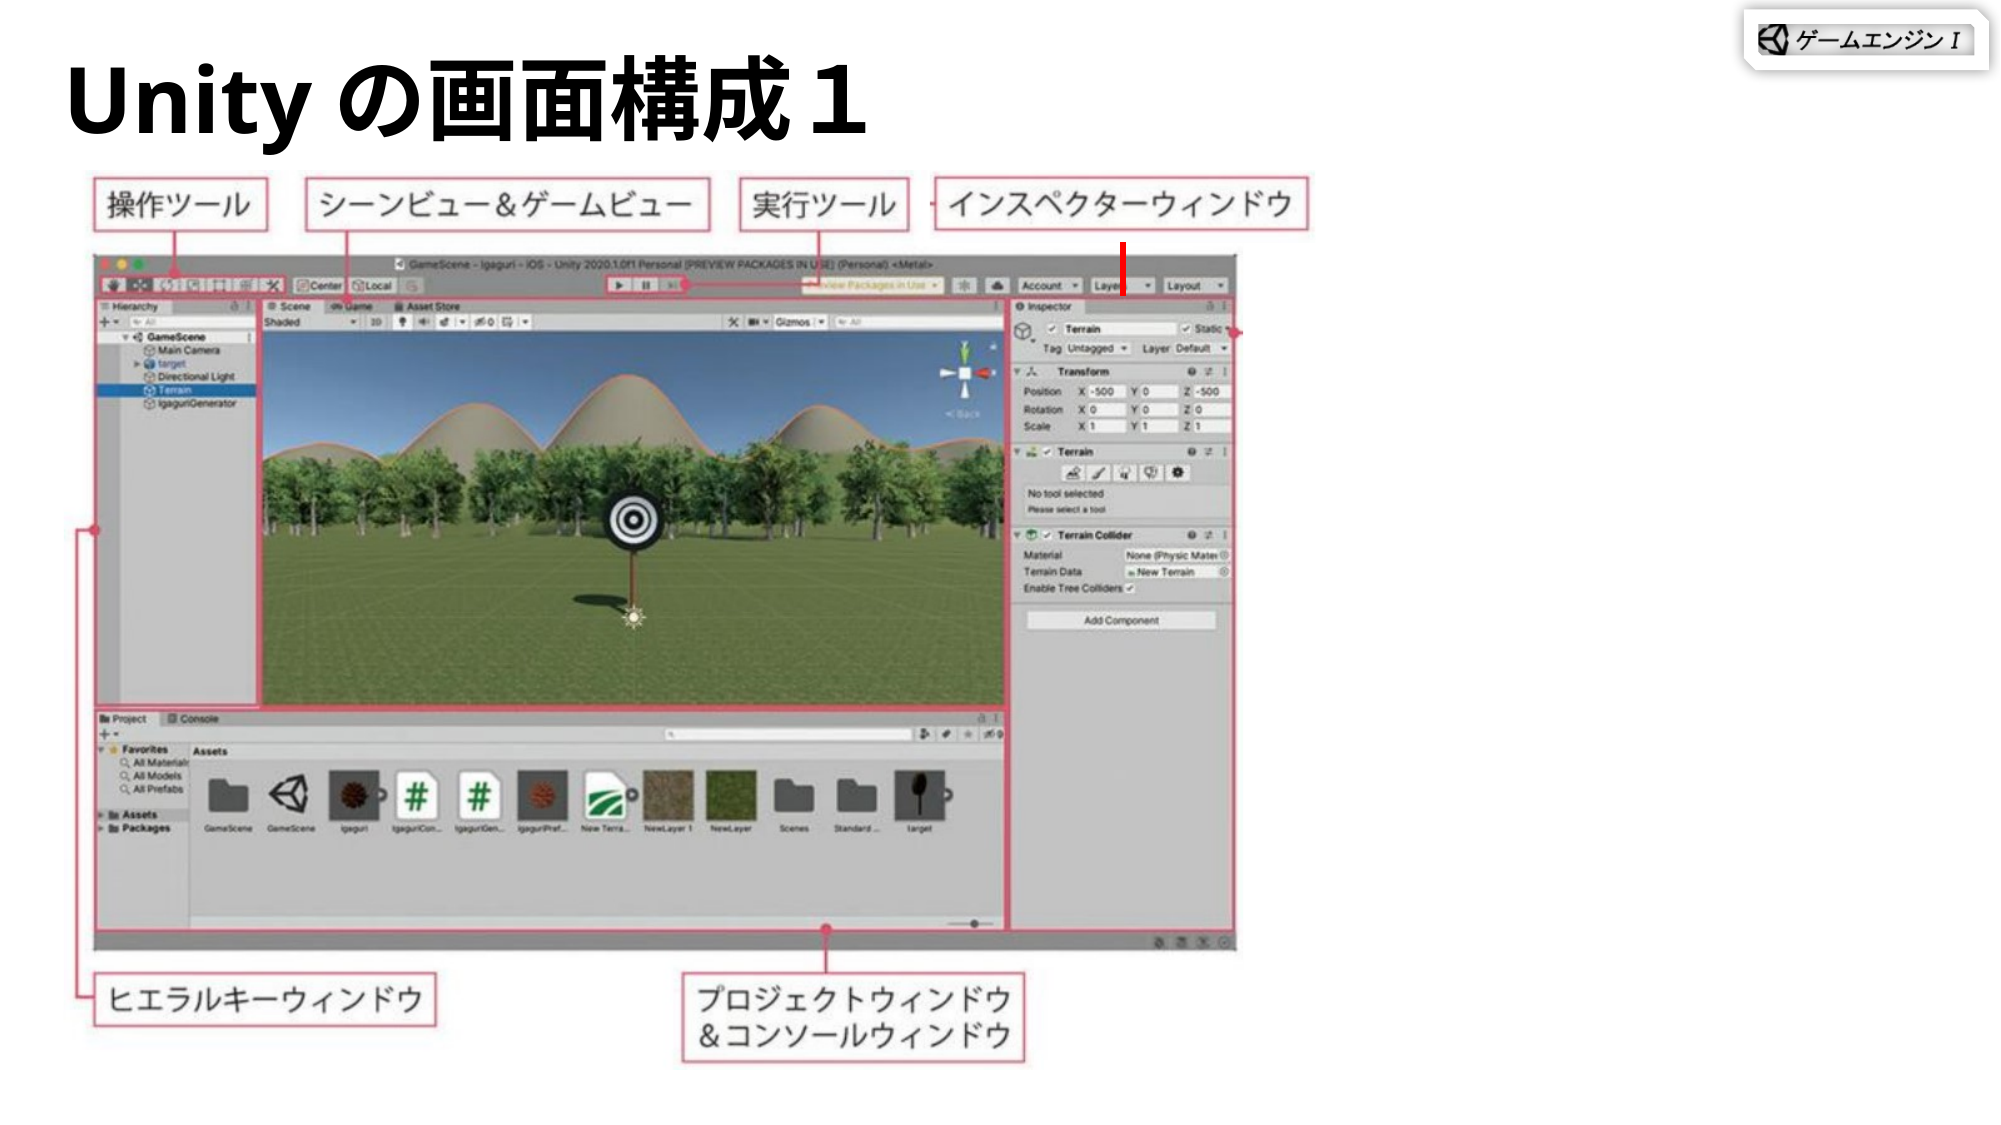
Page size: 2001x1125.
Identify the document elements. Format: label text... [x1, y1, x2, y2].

picture [1751, 16, 1982, 63]
title Unityの画面構成１ [48, 3, 1774, 205]
picture [63, 169, 1316, 1070]
